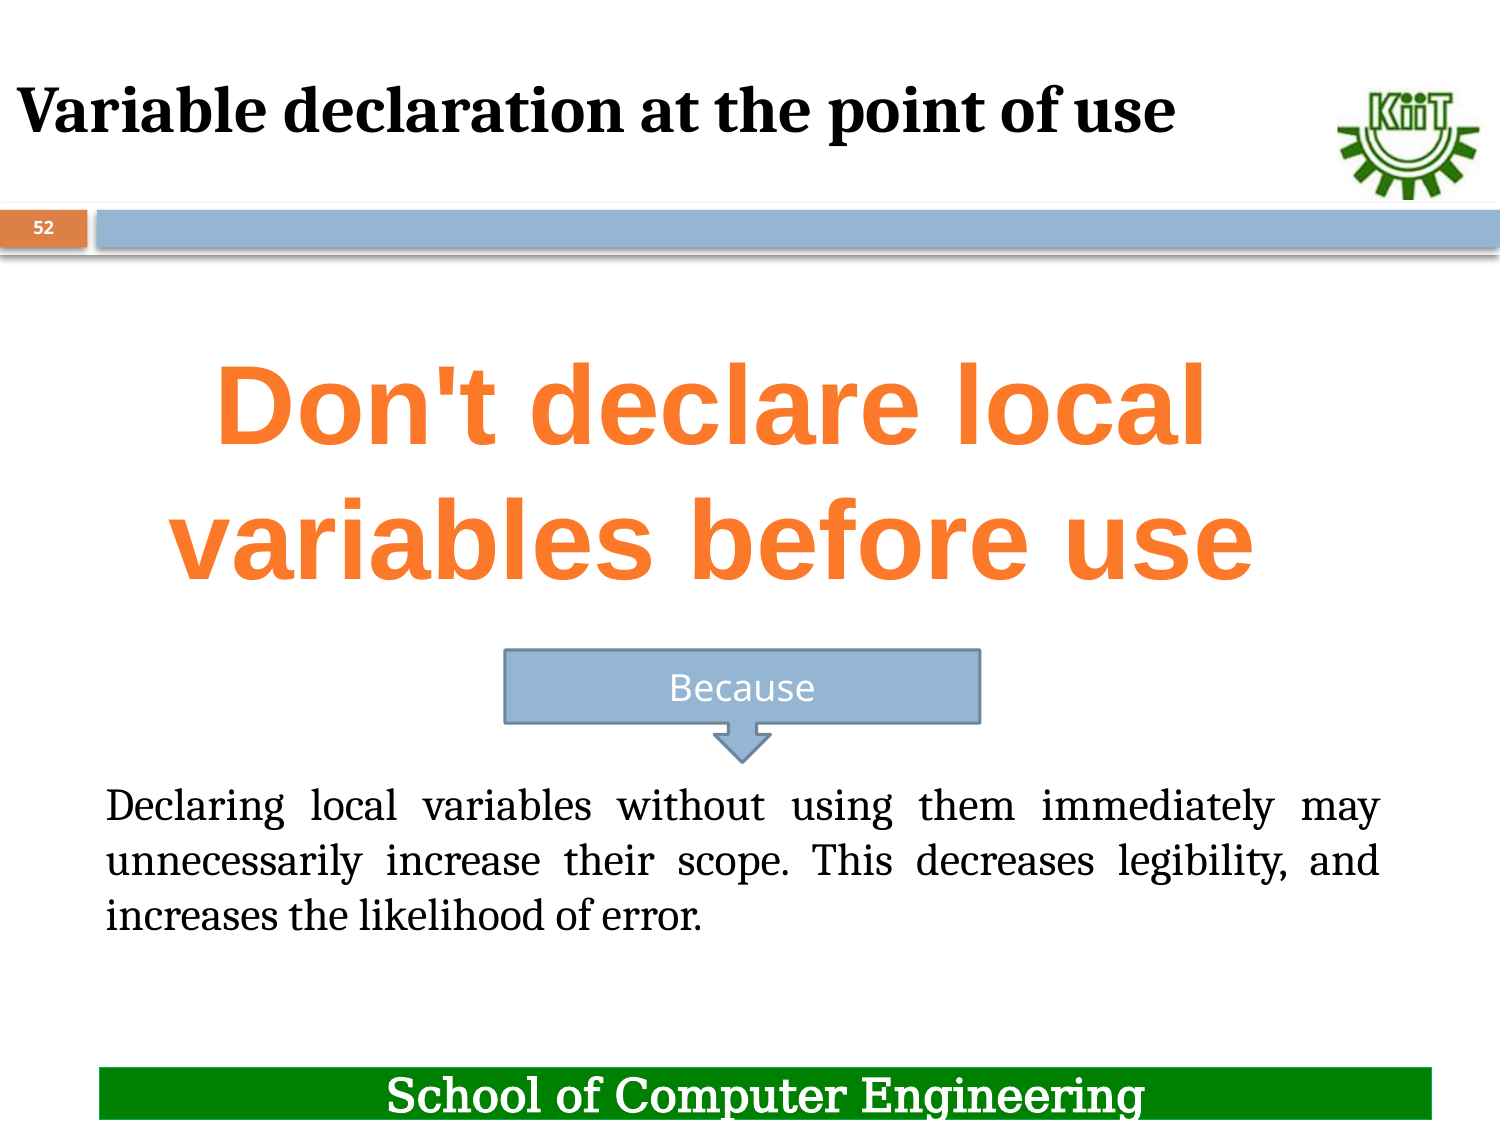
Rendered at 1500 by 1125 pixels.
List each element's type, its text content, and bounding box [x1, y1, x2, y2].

title Variable declaration at the point of use [1, 24, 1453, 188]
picture [1337, 87, 1491, 201]
text_box Because [503, 648, 982, 764]
slide_number 52 [0, 208, 88, 249]
text_box Don't declare local variables before use [99, 324, 1325, 610]
text_box Declaring local variables without using them immediately may unnecessarily increase their scope. This decreases legibility, and increases the likelihood of error. [90, 767, 1397, 948]
footer School of Computer Engineering [99, 1067, 1432, 1120]
